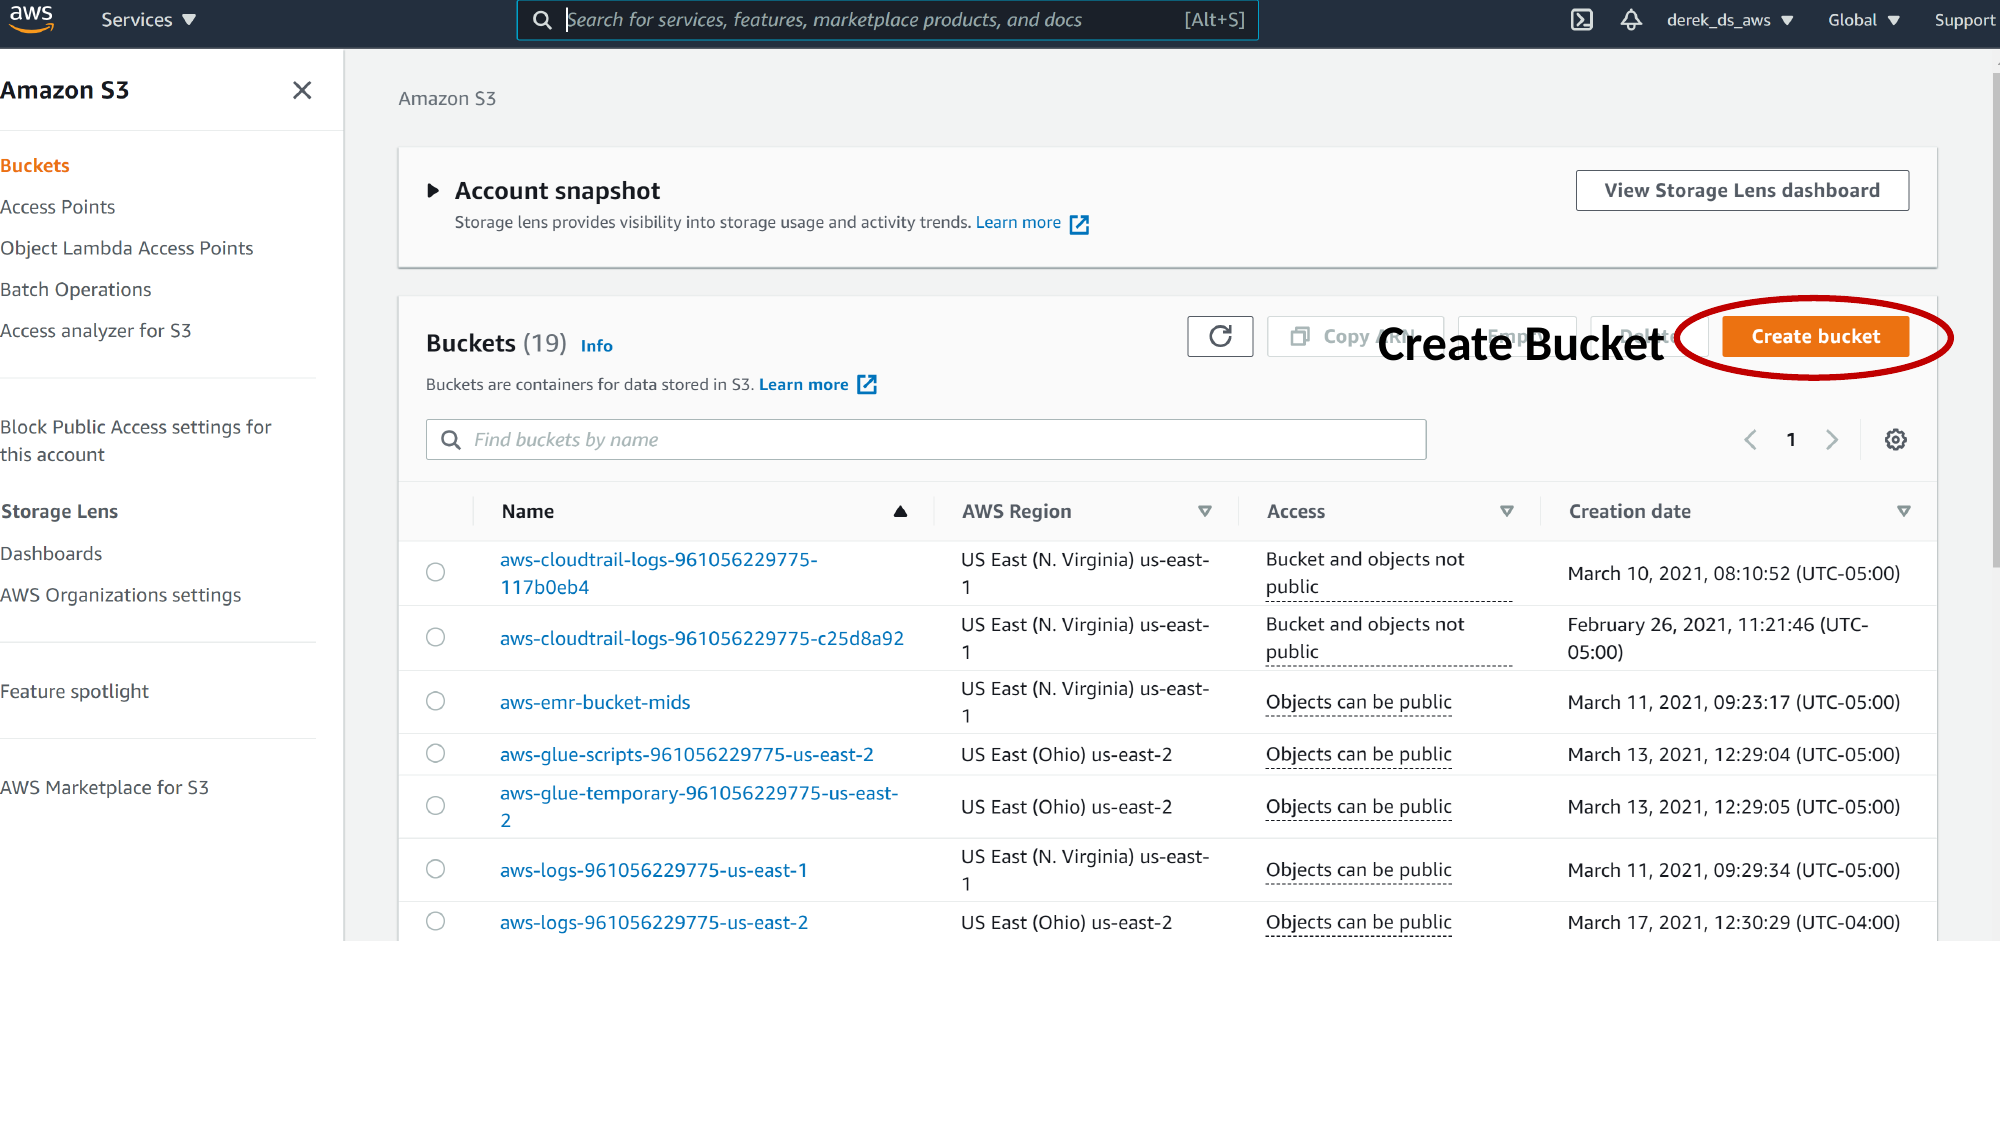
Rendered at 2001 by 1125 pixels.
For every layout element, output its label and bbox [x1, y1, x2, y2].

text_box [1363, 298, 1951, 378]
picture [0, 0, 2000, 941]
